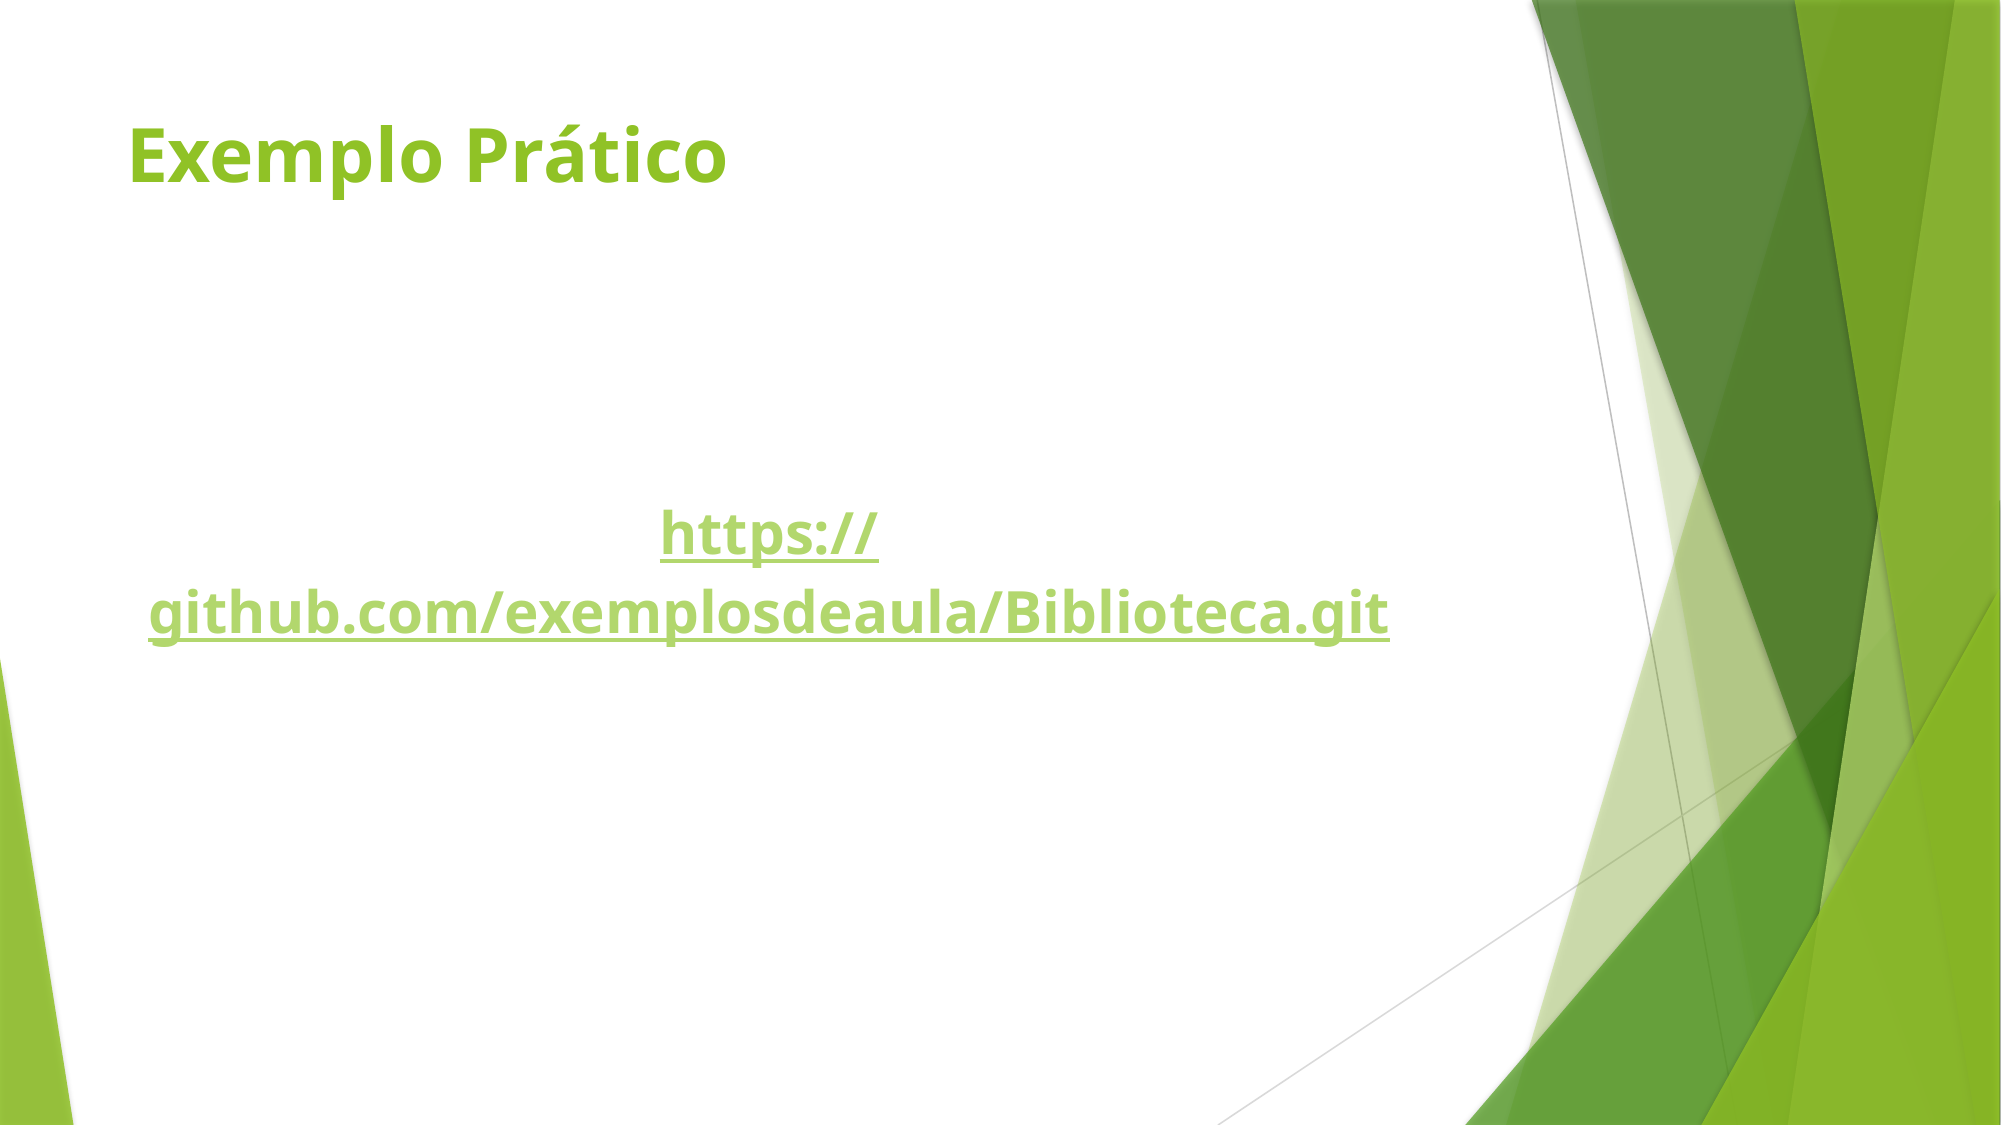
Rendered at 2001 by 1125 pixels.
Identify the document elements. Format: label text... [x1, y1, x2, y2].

title Exemplo Prático [111, 99, 1522, 317]
list https://github.com/exemplosdeaula/Biblioteca.git [63, 488, 1475, 1125]
